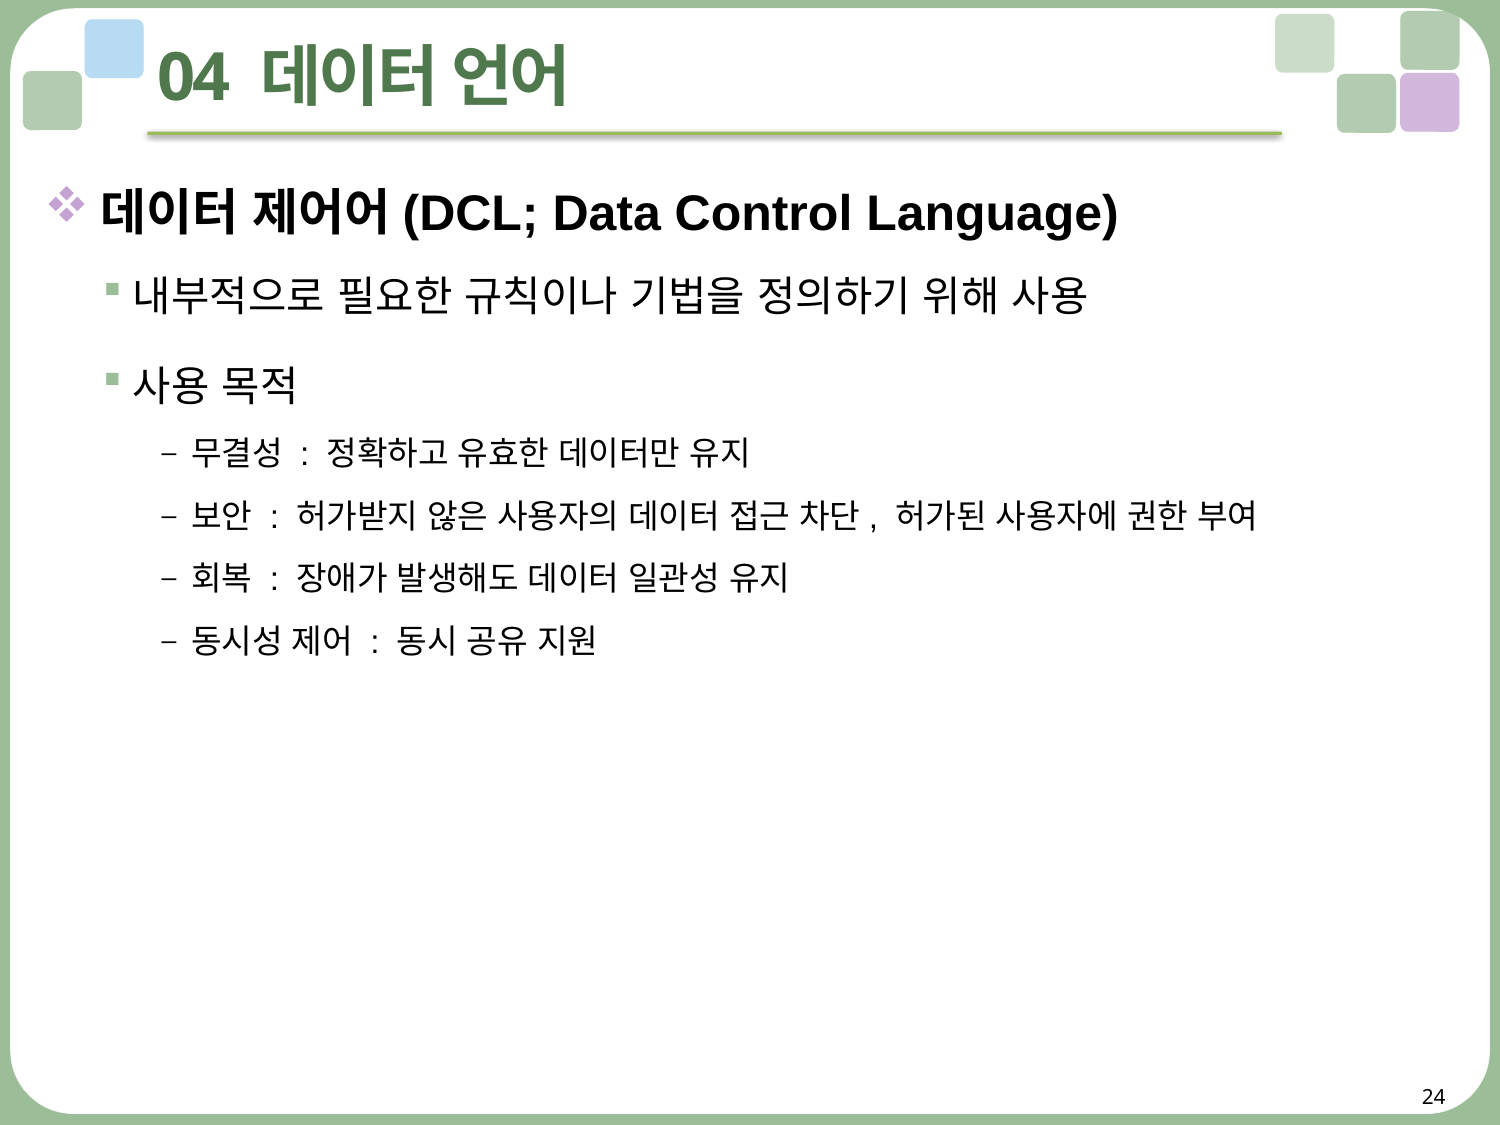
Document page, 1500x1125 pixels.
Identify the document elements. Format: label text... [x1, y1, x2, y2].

title 04 데이터 언어 [142, 25, 1459, 123]
list 데이터 제어어(DCL; Data Control Language) 내부적으로 필요한 규칙이나 기법을 정의하기 위해 사용 사용 목적 무결성 : 정확하고 유효한 데이터만 유지 보안 : 허가받지 않은 사용자의 데이터 접근 차단, 허가된 사용자에 권한 부여 회복 : 장애가 발생해도 데이터 일관성 유지 동시성 제어 : 동시 공유 지원 [29, 172, 1459, 1083]
picture [0, 0, 1500, 1125]
